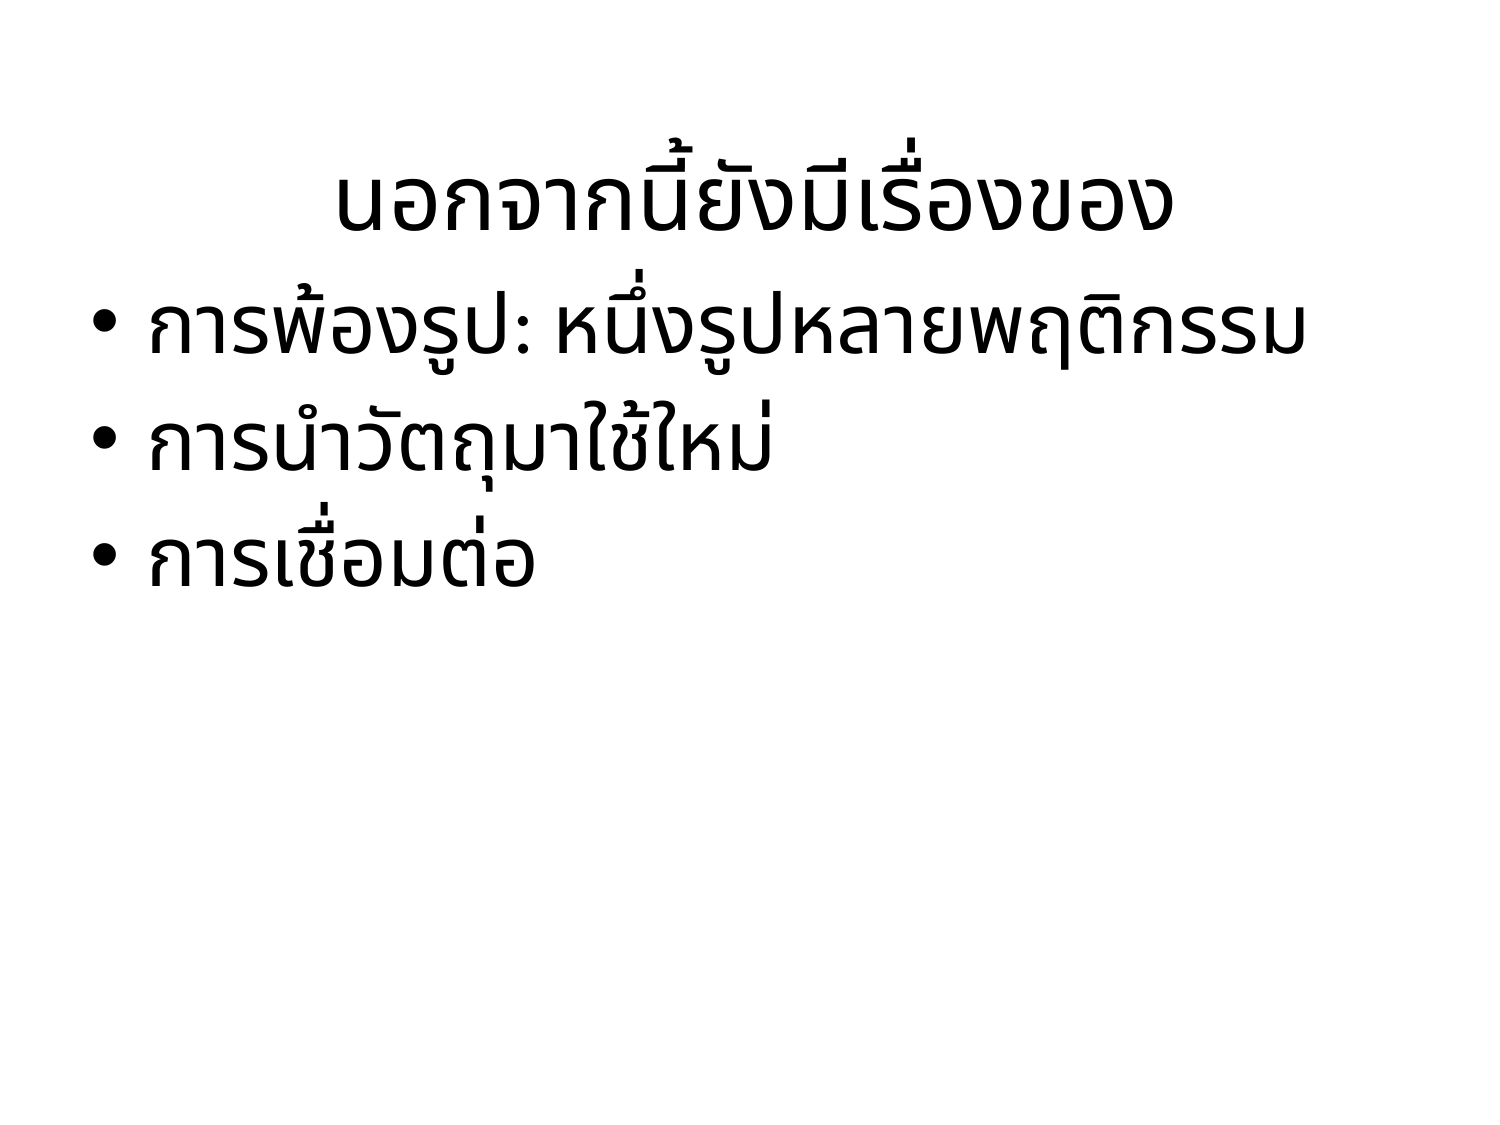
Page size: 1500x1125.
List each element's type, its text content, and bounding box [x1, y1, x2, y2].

list การพ้องรูป: หนึ่งรูปหลายพฤติกรรม การนำวัตถุมาใช้ใหม่ การเชื่อมต่อ [75, 262, 1425, 1005]
title นอกจากนี้ยังมีเรื่องของ [87, 99, 1425, 262]
